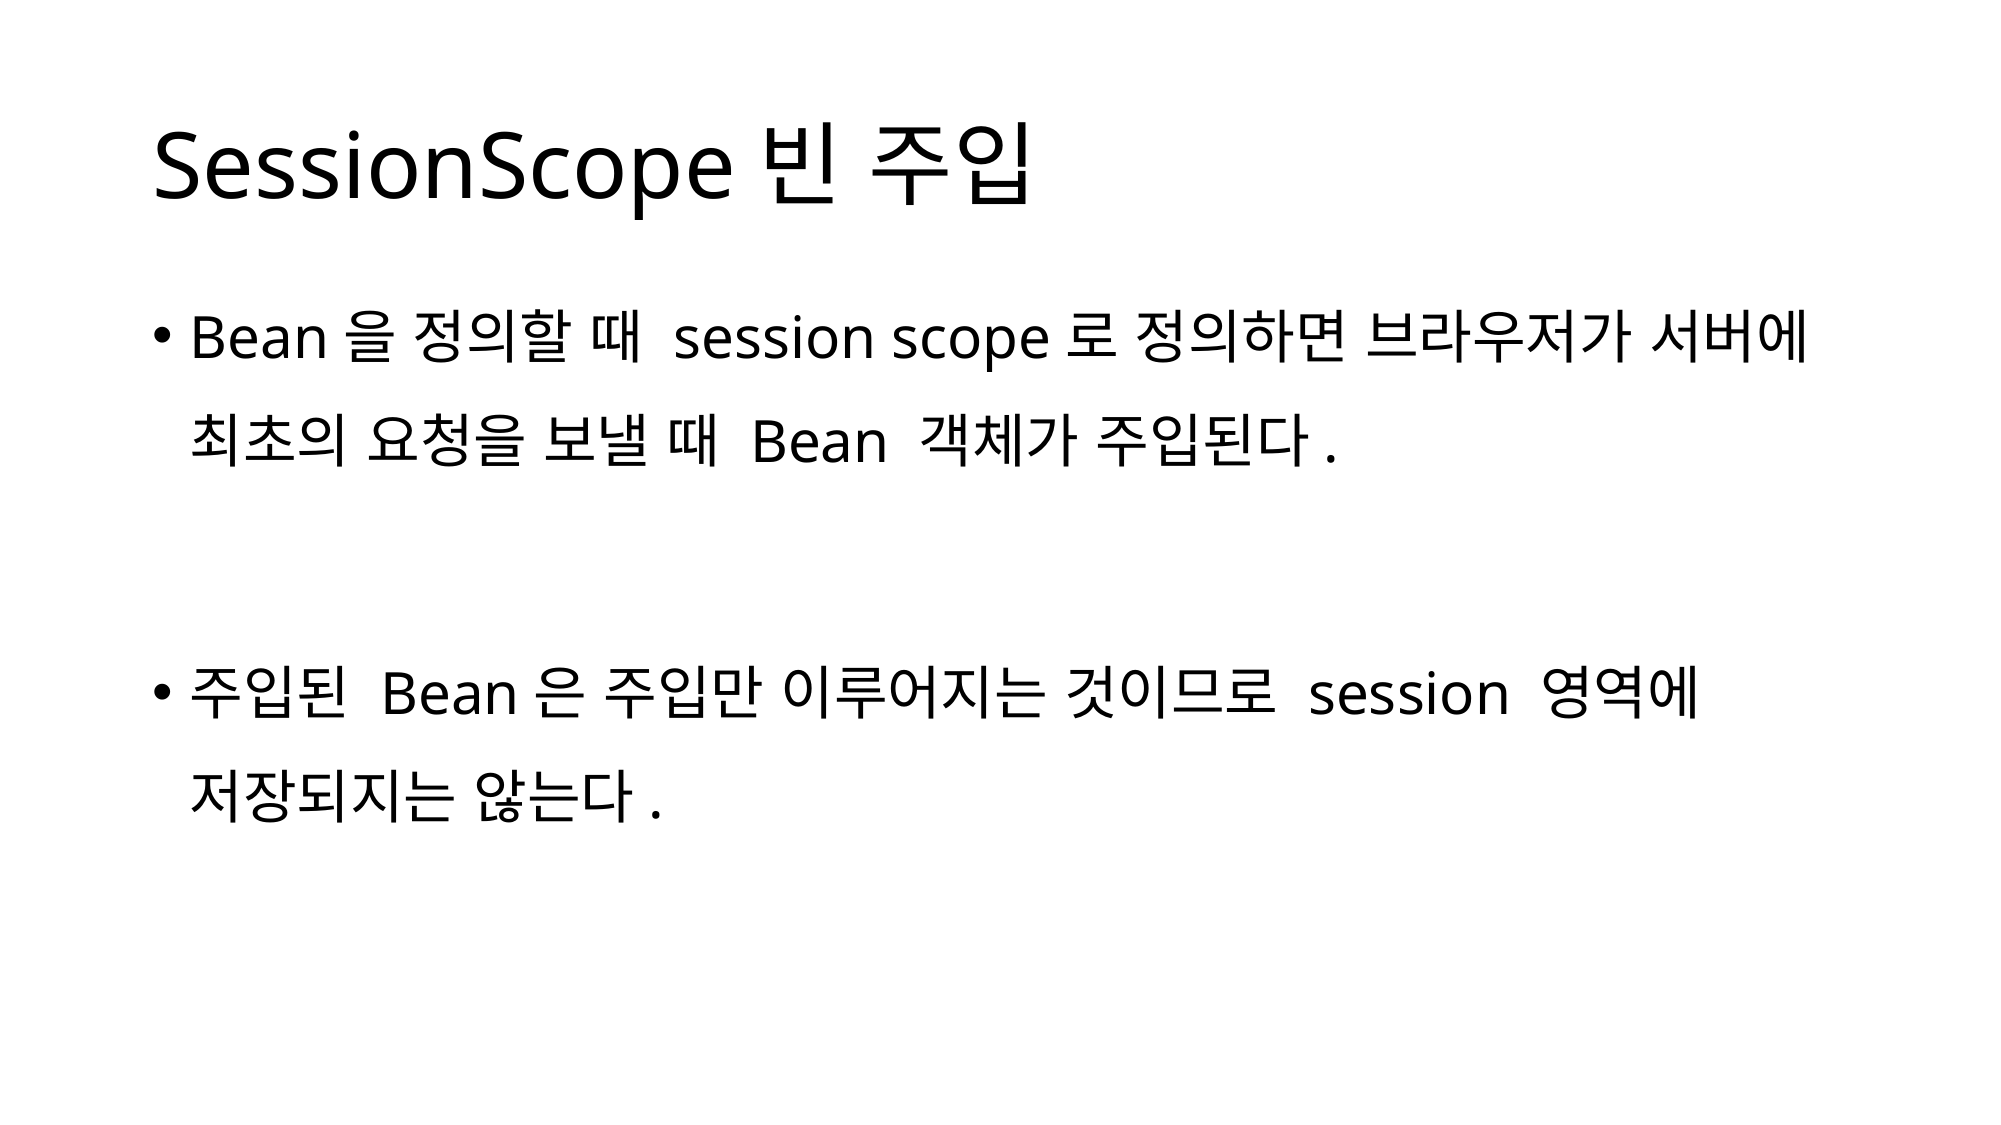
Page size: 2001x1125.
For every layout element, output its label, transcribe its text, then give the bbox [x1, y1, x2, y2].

list Bean을 정의할 때 session scope로 정의하면 브라우저가 서버에 최초의 요청을 보낼 때 Bean 객체가 주입된다. 주입된 Bean은 주입만 이루어지는 것이므로 session 영역에 저장되지는 않는다. [137, 257, 1863, 972]
title SessionScope빈 주입 [137, 59, 1863, 257]
